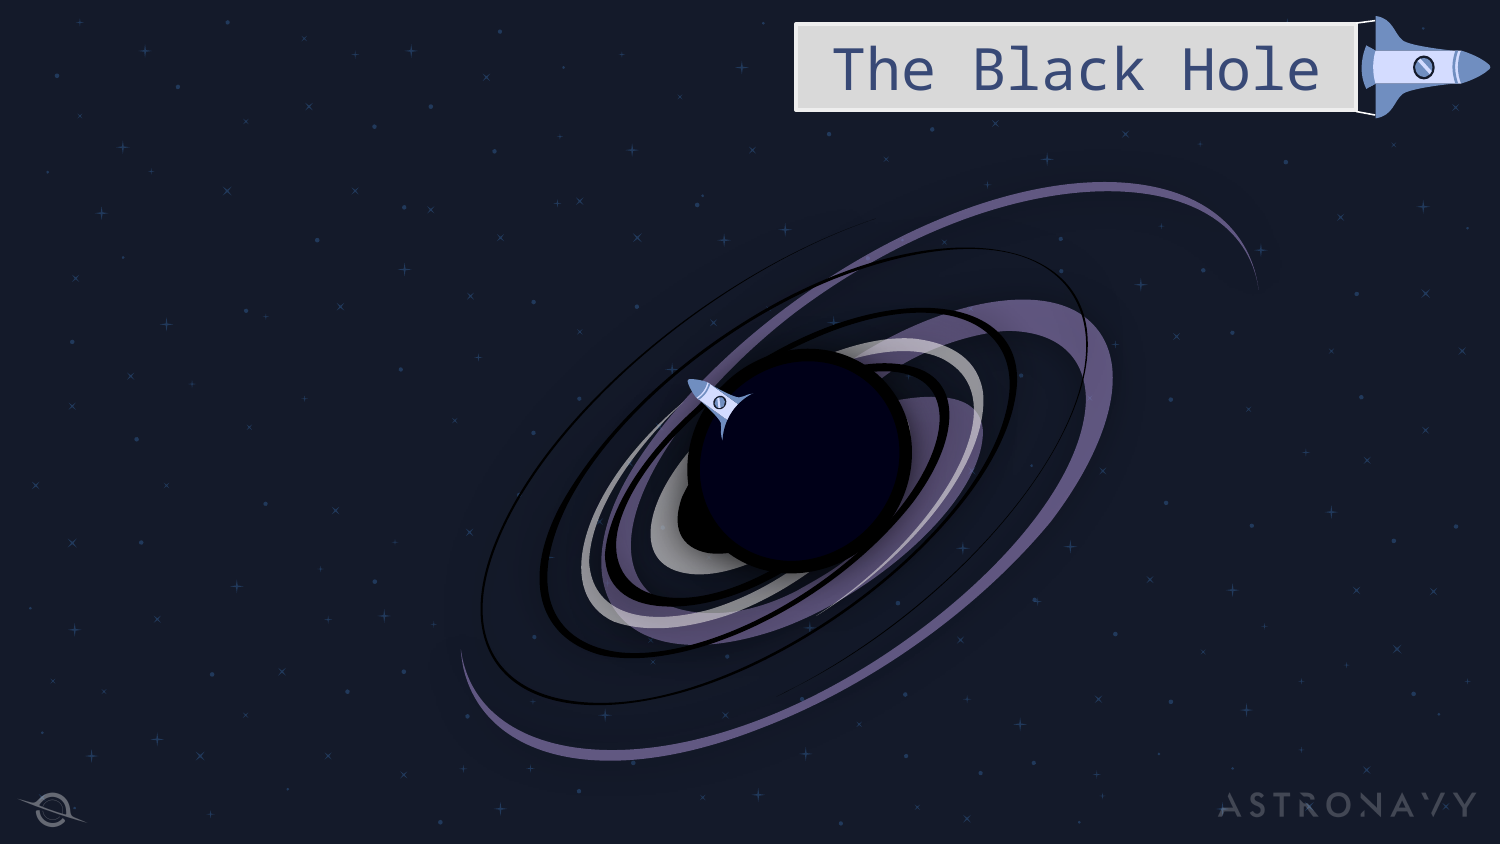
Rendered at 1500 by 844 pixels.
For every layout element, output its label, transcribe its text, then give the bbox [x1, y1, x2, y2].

text_box [0, 0, 1500, 844]
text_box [351, 238, 1327, 652]
picture [0, 761, 118, 844]
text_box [696, 359, 757, 457]
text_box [1374, 2, 1478, 132]
text_box The Black Hole [794, 22, 1358, 112]
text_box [1355, 20, 1376, 24]
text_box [1355, 111, 1376, 116]
picture [1208, 767, 1500, 844]
